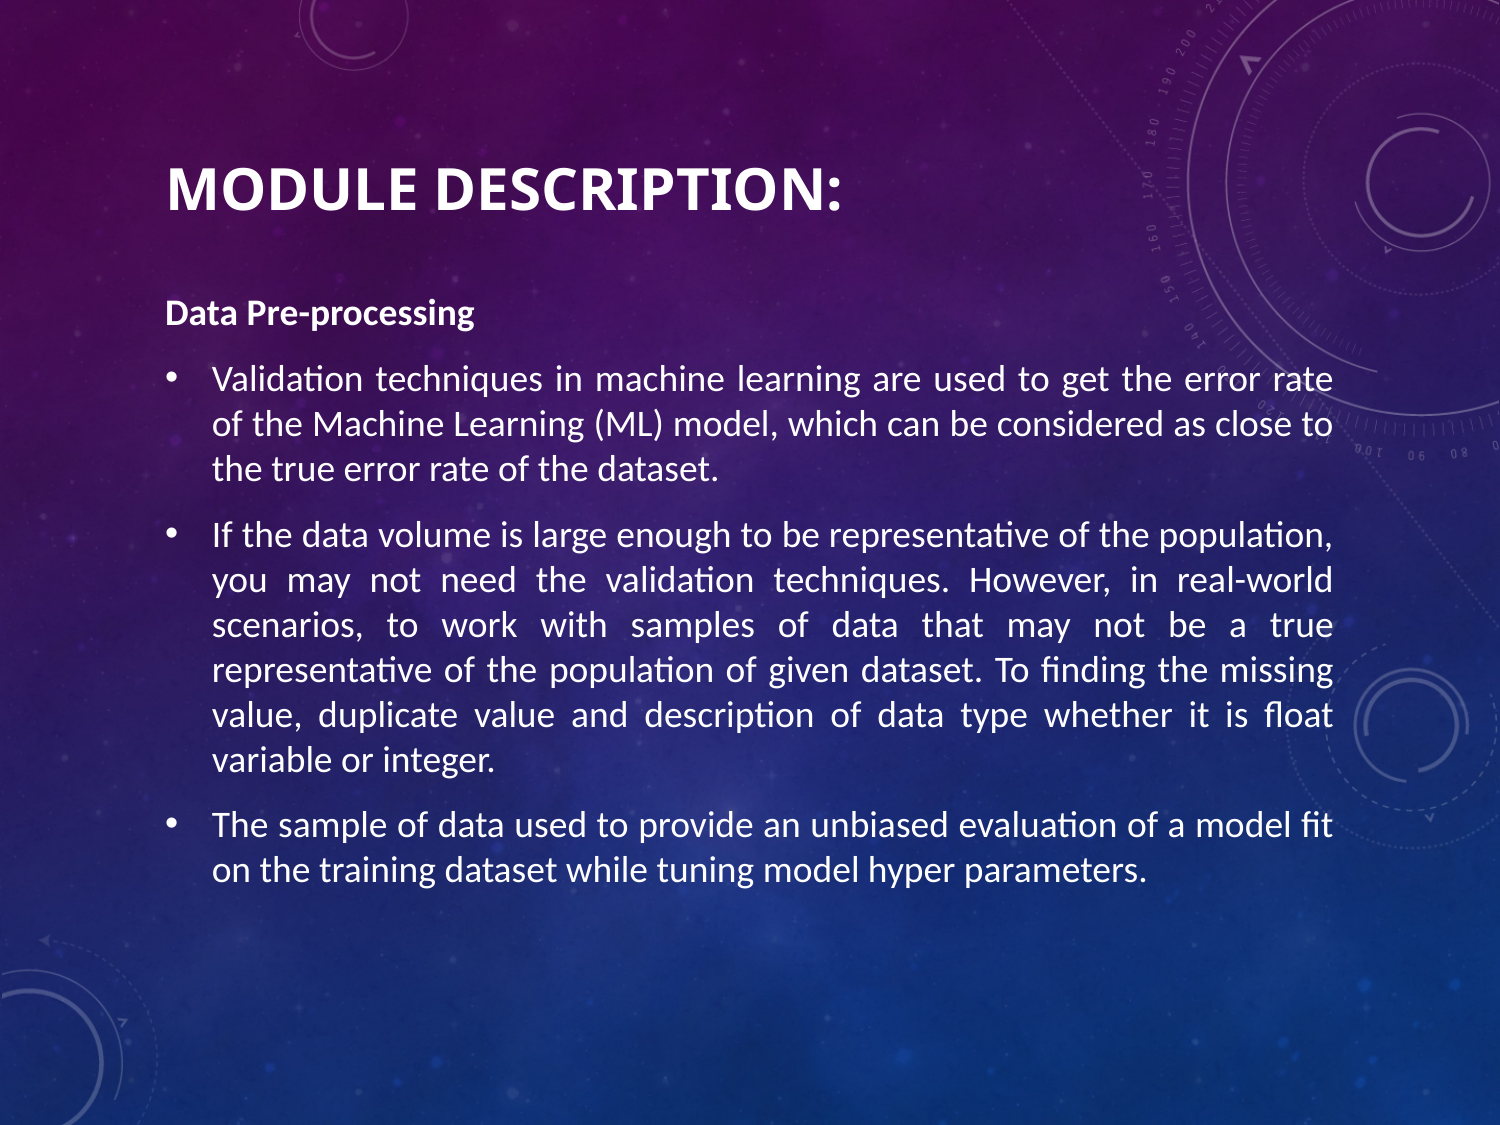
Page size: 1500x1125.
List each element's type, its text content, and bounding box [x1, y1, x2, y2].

title Module description: [150, 99, 1350, 275]
picture [0, 0, 1500, 1125]
list Data Pre-processing Validation techniques in machine learning are used to get the error rate of the Machine Learning (ML) model, which can be considered as close to the true error rate of the dataset. If the data volume is large enough to be representative of the population, you may not need the validation techniques. However, in real-world scenarios, to work with samples of data that may not be a true representative of the population of given dataset. To finding the missing value, duplicate value and description of data type whether it is float variable or integer. The sample of data used to provide an unbiased evaluation of a model fit on the training dataset while tuning model hyper parameters. [150, 275, 1350, 1035]
